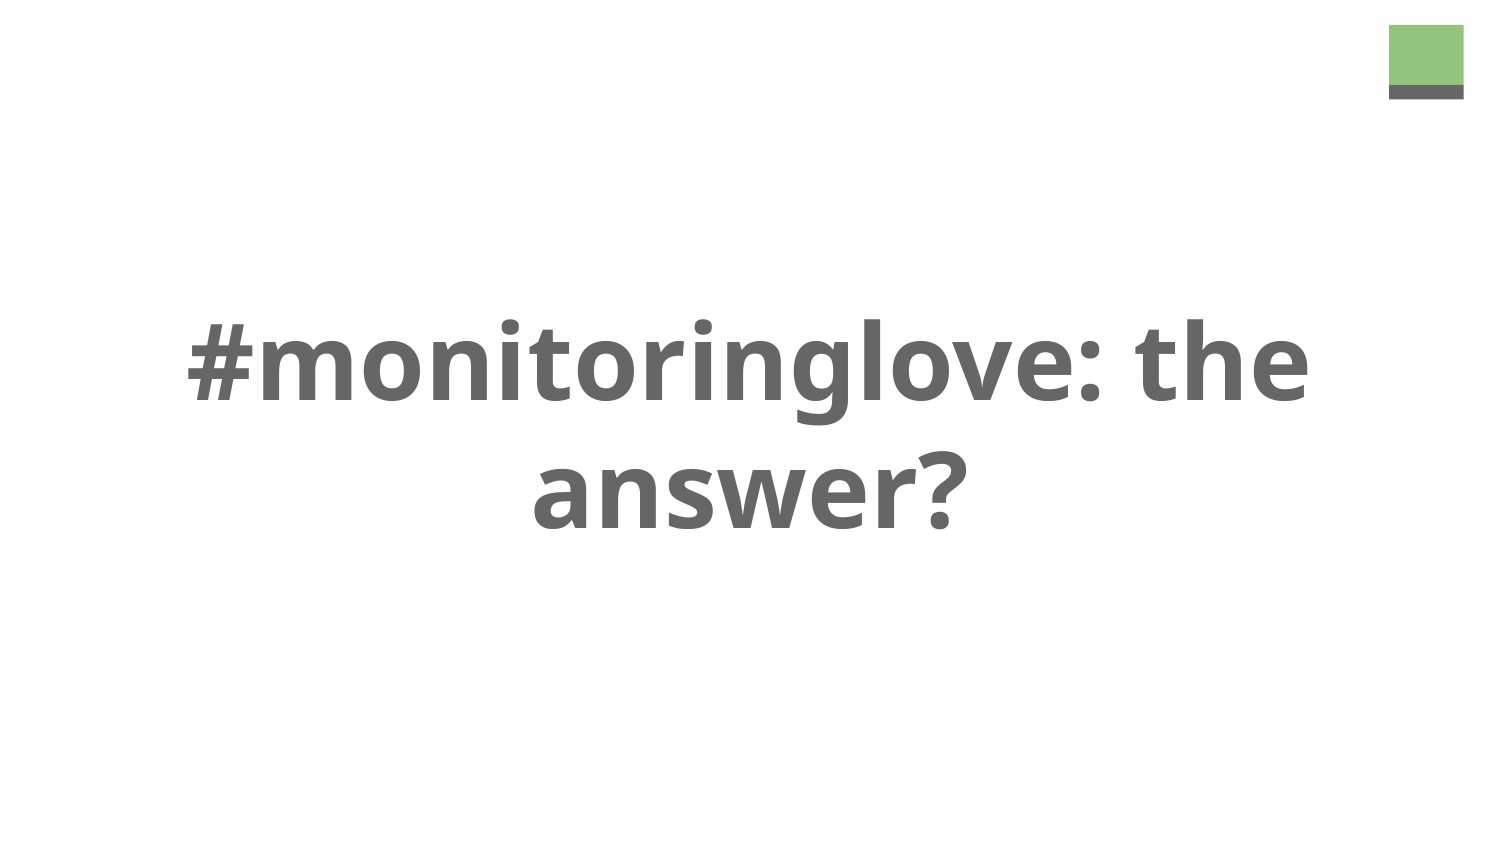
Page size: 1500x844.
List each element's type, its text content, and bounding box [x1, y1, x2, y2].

title #monitoringlove: the answer? [51, 352, 1449, 491]
